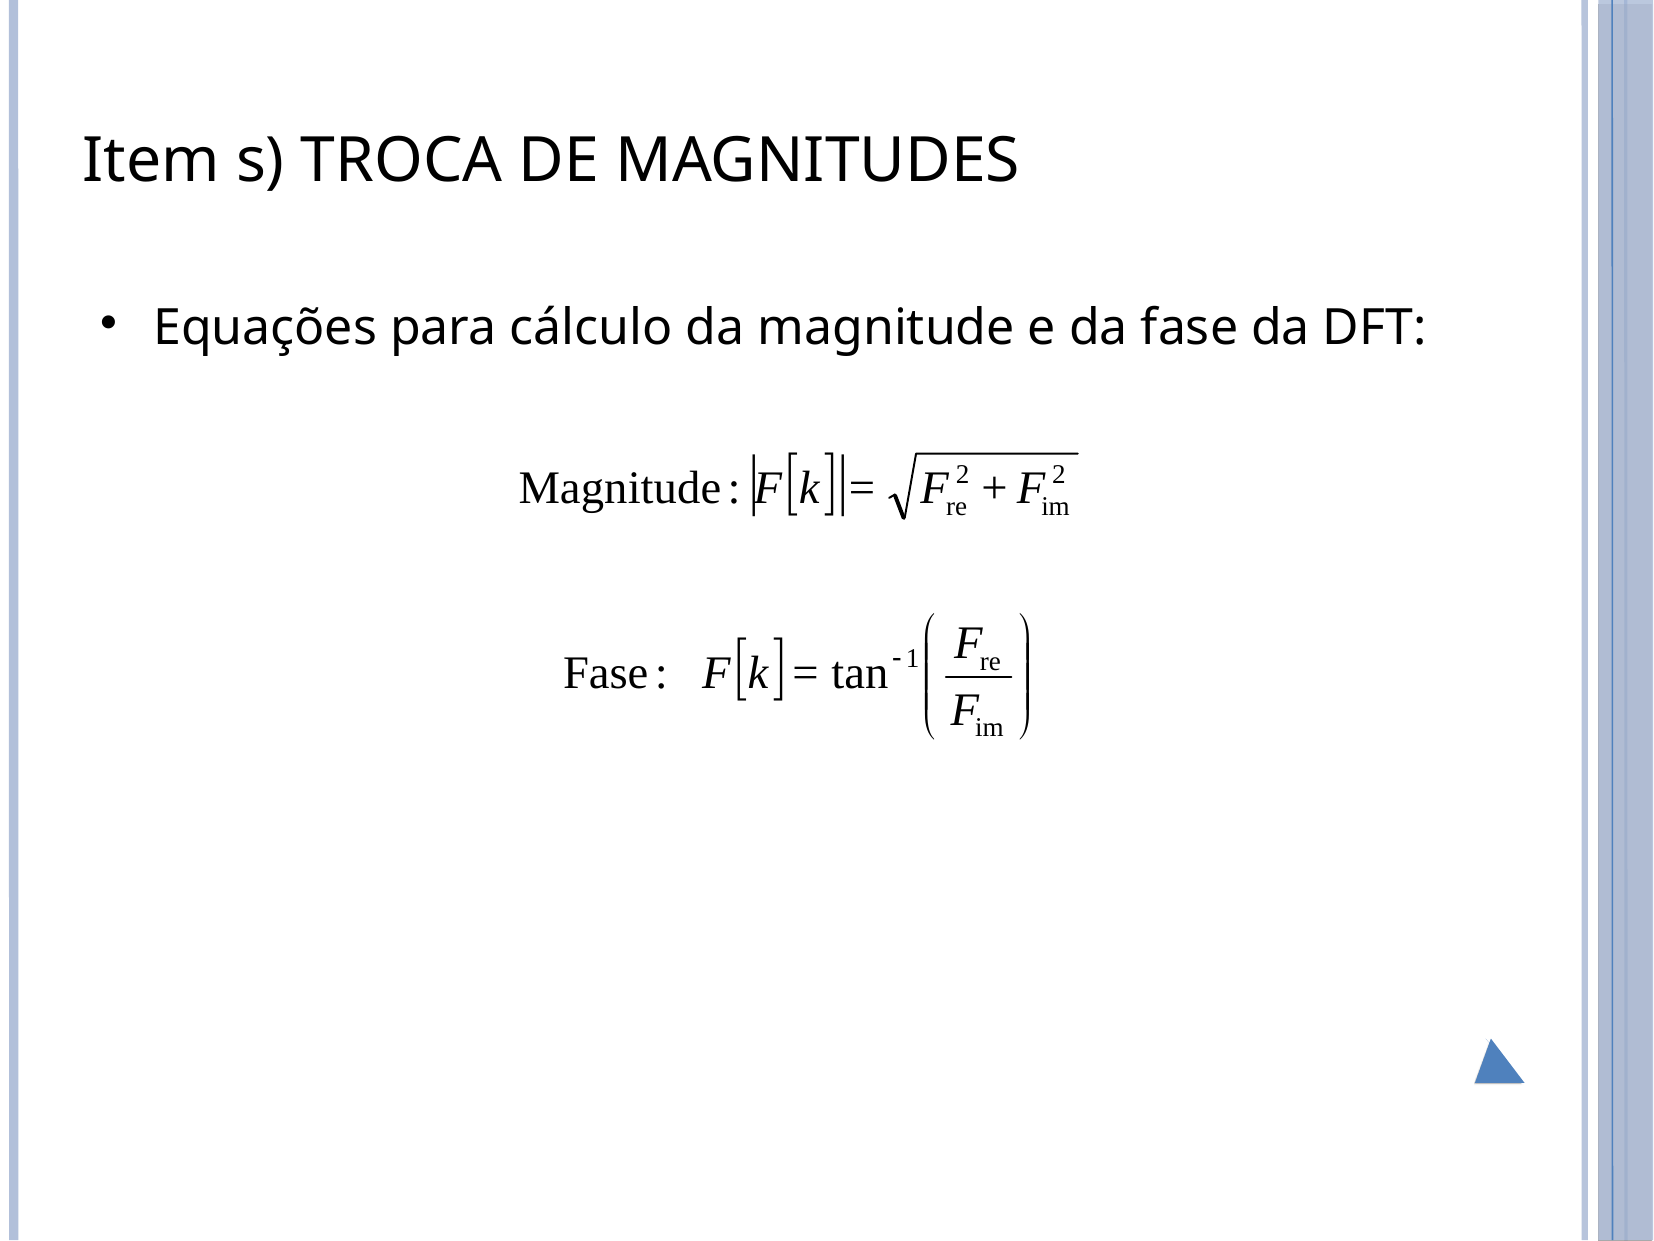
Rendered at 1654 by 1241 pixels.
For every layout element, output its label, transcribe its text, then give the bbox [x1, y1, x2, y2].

list Equações para cálculo da magnitude e da fase da DFT: [82, 289, 1571, 1010]
title Item s) TROCA DE MAGNITUDES [82, 49, 1433, 257]
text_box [511, 442, 1087, 751]
